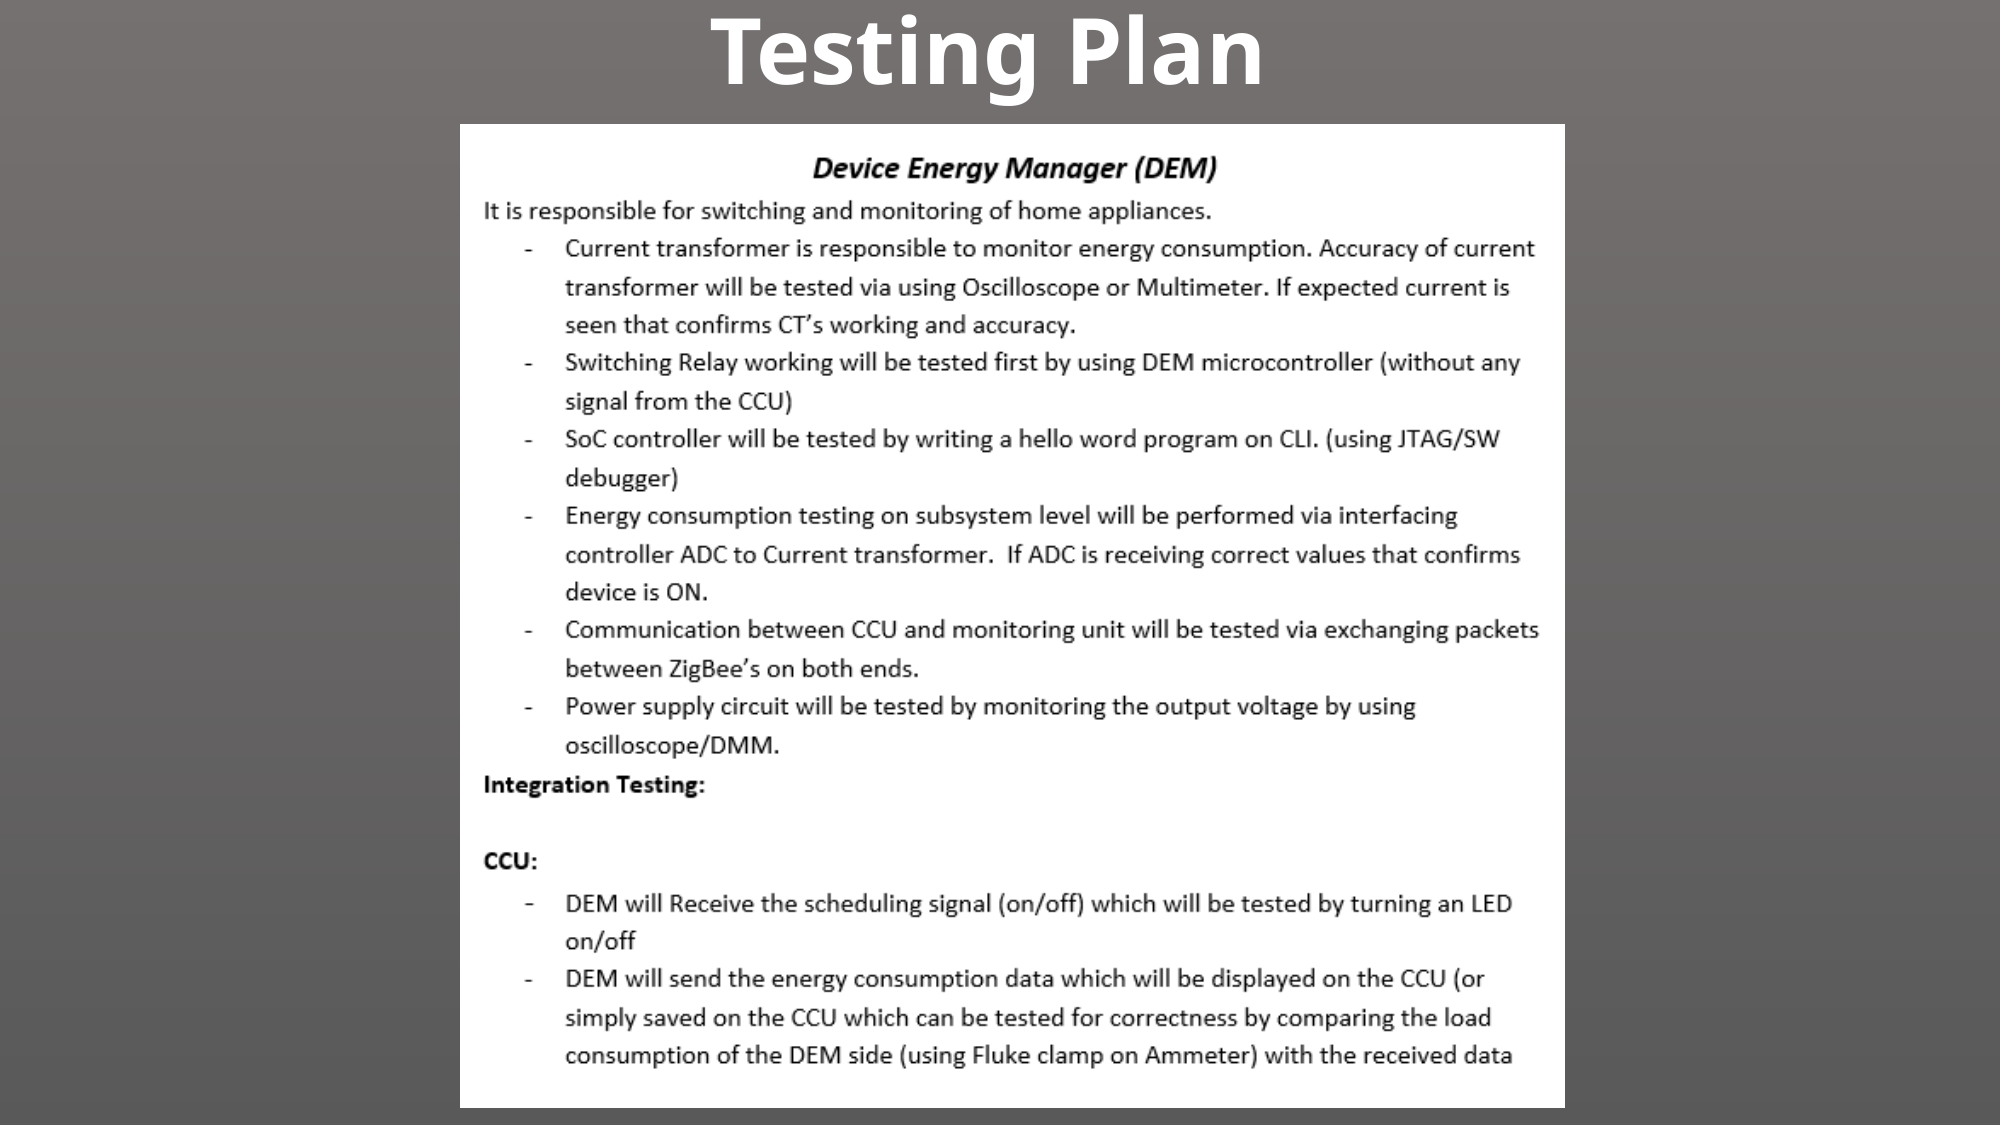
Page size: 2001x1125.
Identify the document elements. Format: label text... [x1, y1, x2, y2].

picture [460, 124, 1565, 1108]
title Testing Plan [137, 0, 1863, 125]
